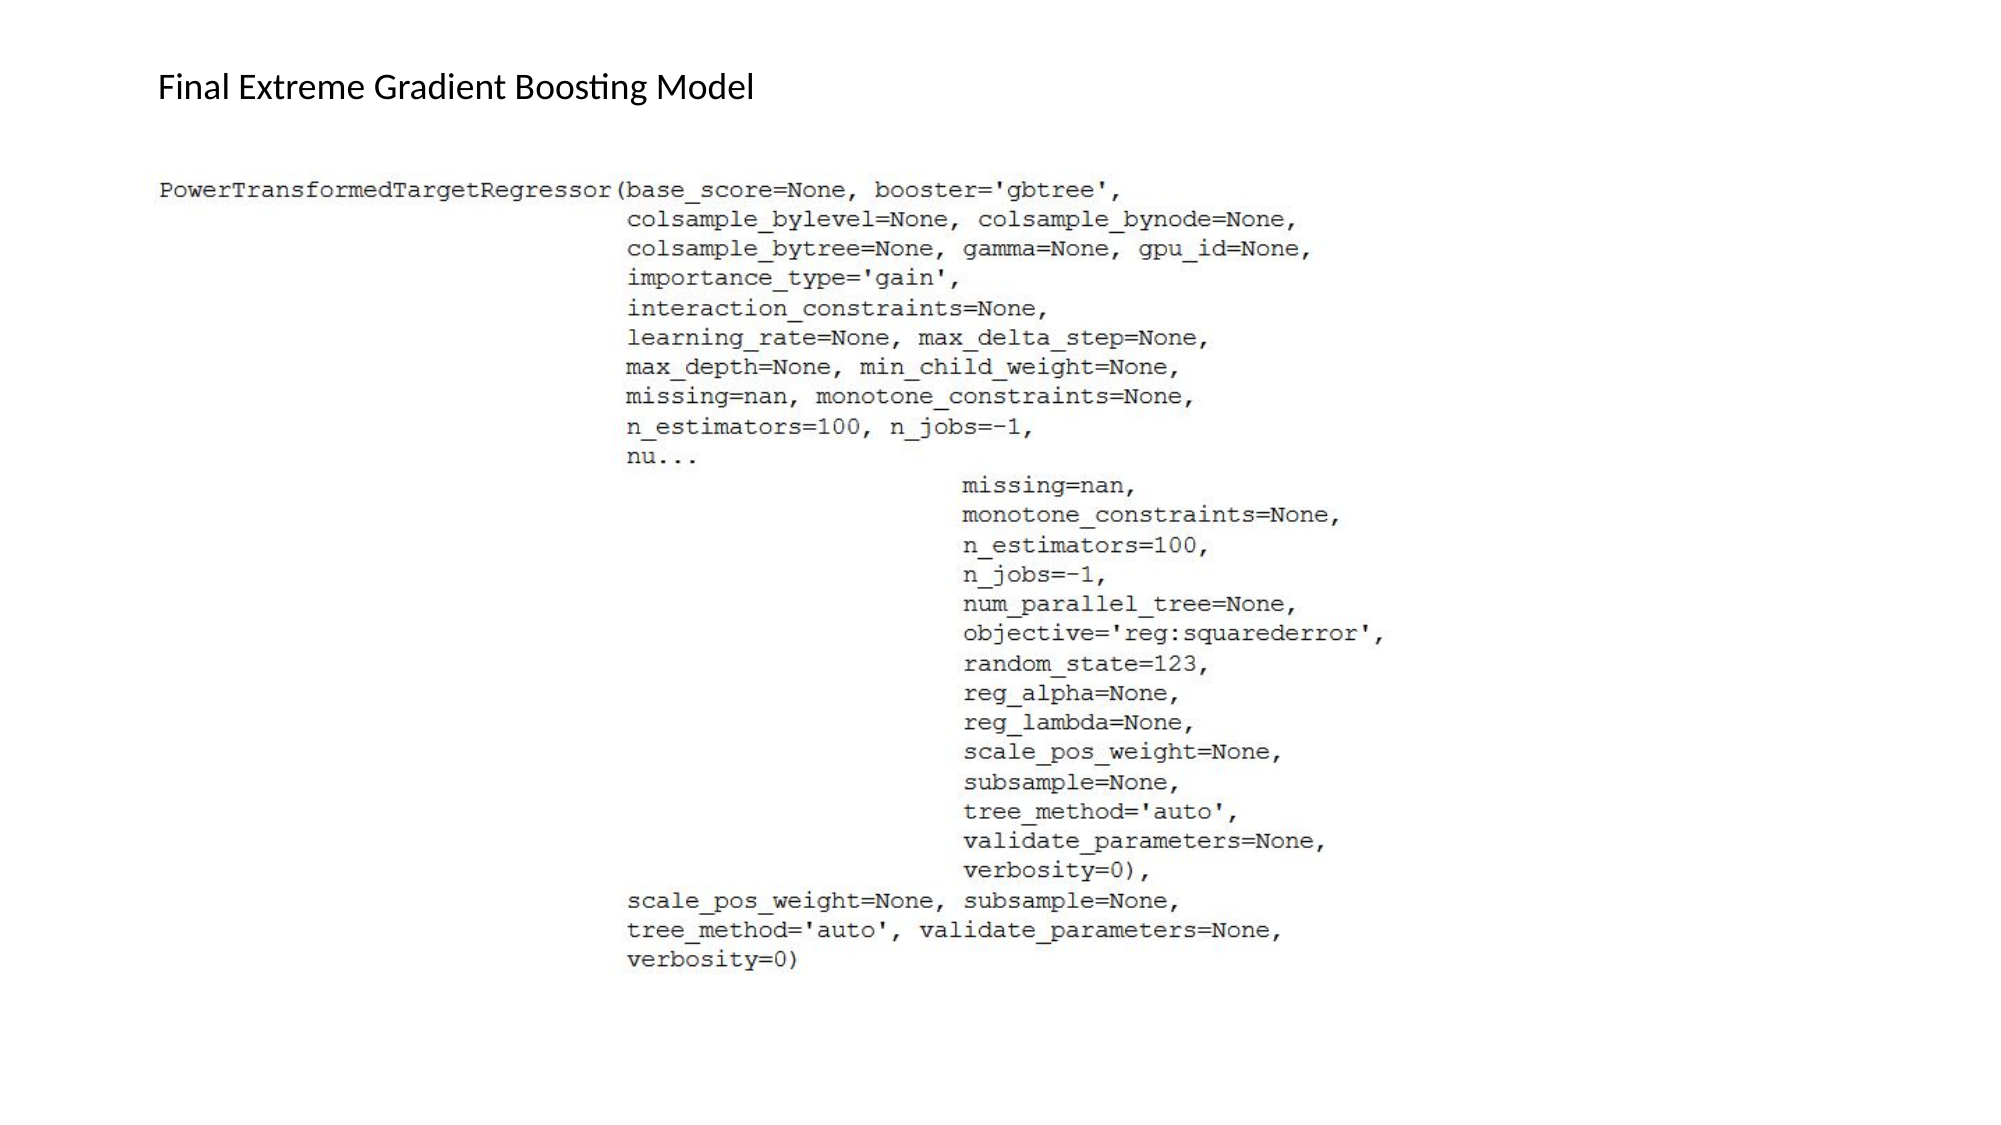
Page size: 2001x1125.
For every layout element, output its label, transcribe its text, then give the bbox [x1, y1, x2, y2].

text_box Final Extreme Gradient Boosting Model [143, 54, 1004, 160]
picture [143, 172, 1482, 993]
